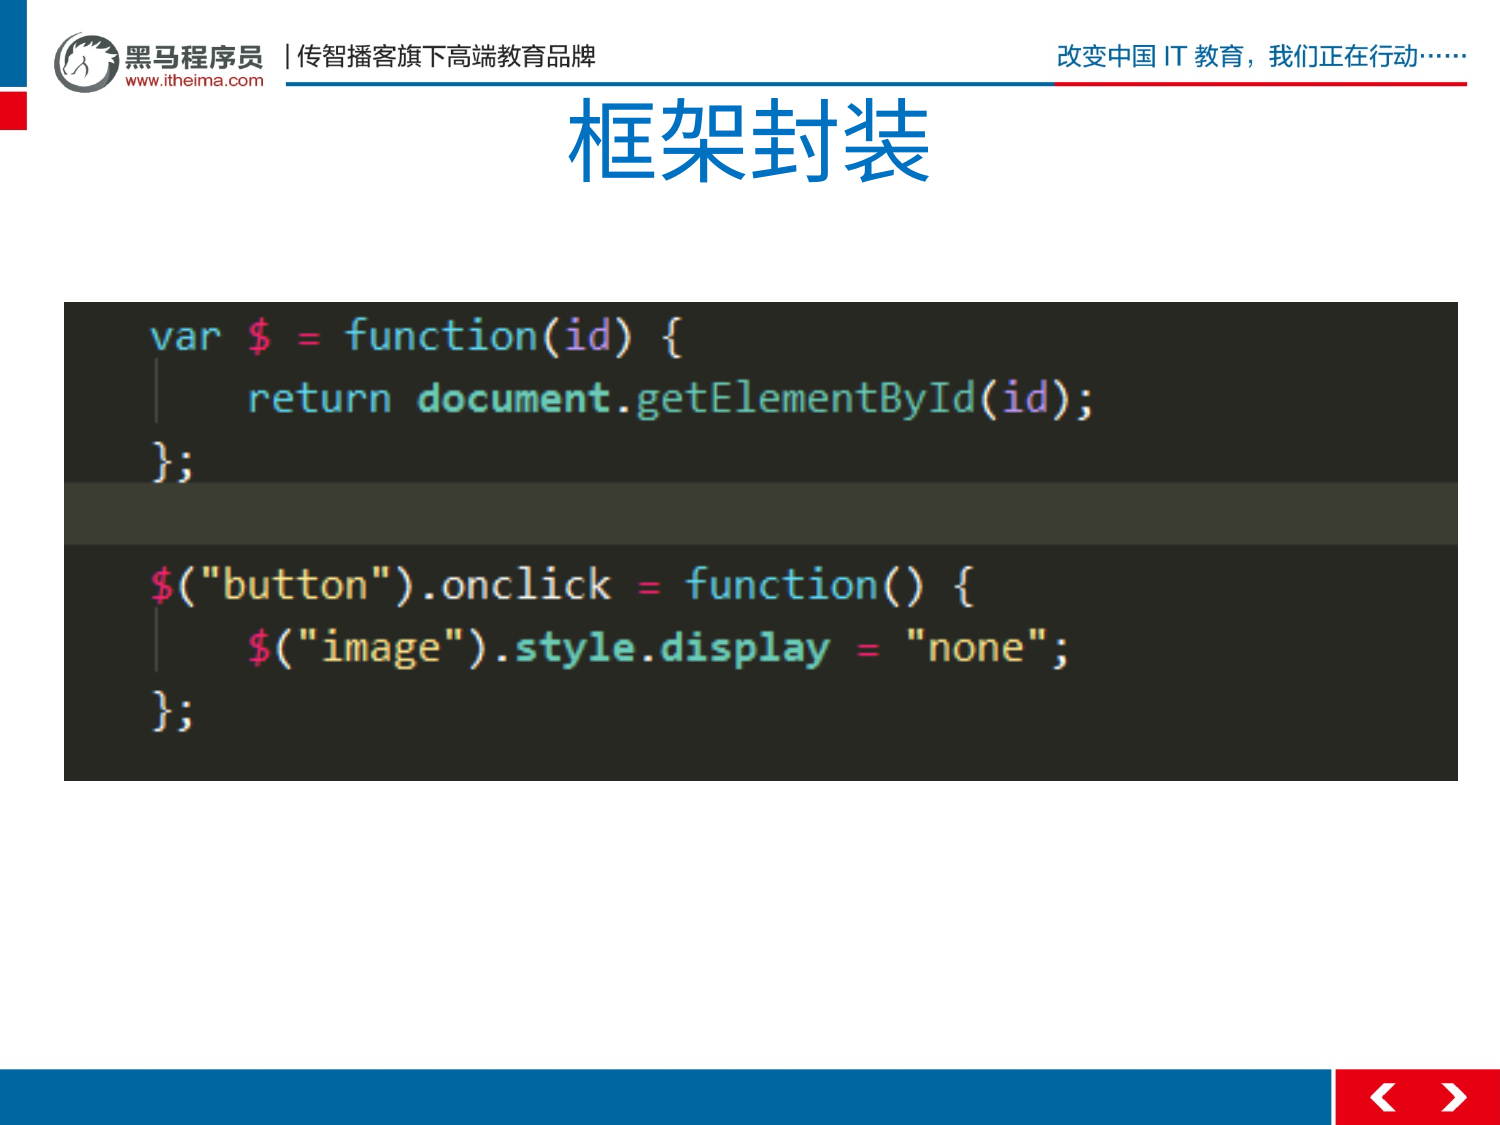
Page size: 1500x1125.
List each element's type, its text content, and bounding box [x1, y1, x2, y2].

title 框架封装 [75, 45, 1425, 233]
picture [0, 0, 1500, 1125]
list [64, 302, 1458, 781]
